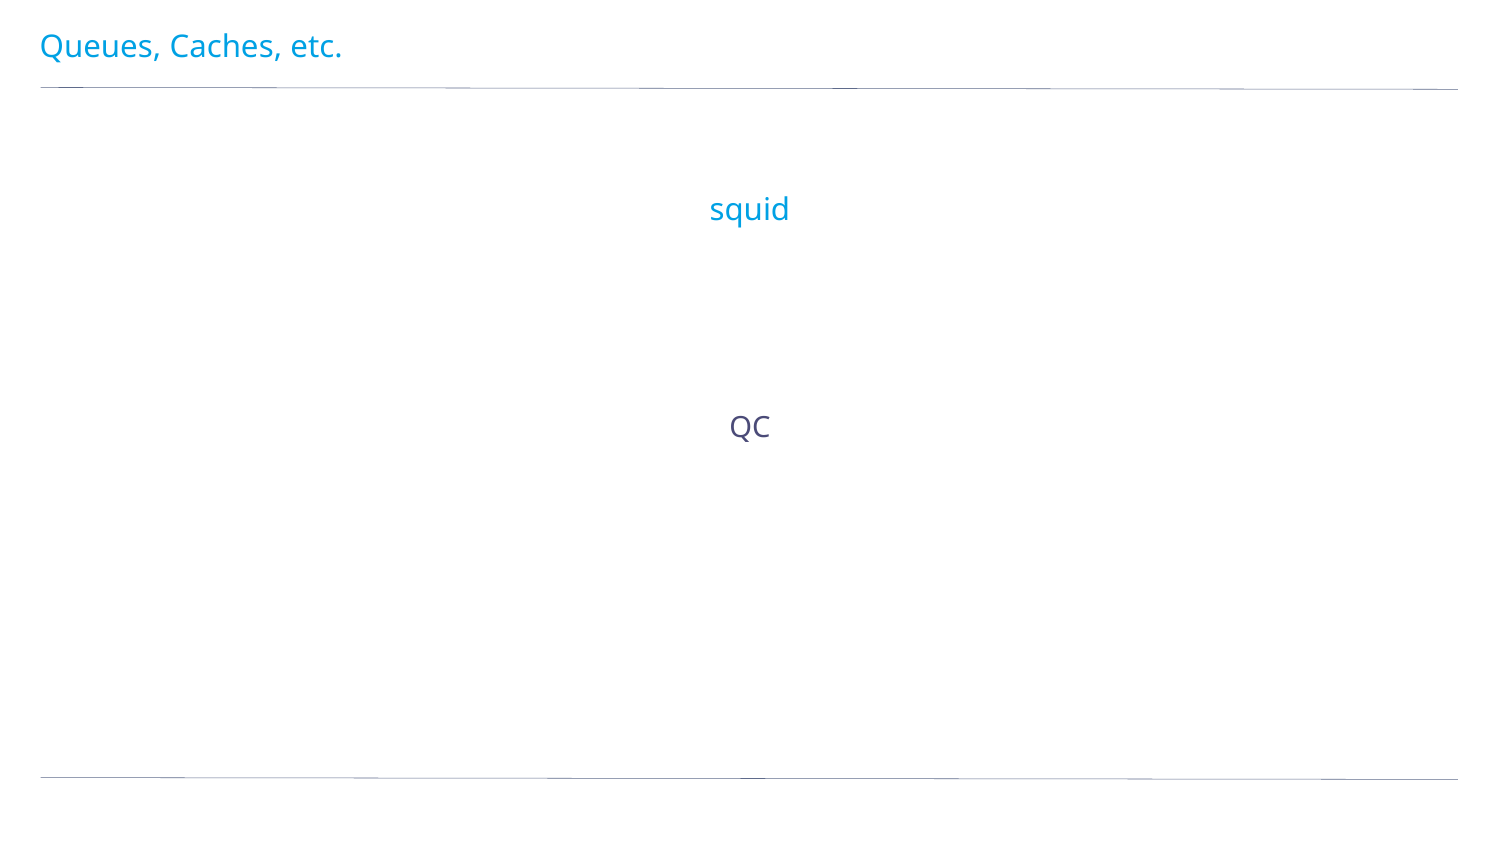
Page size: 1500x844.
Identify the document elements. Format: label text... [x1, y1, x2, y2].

title Queues, Caches, etc. [38, 29, 926, 67]
text_box squid [408, 193, 1092, 230]
text_box QC [86, 393, 1414, 451]
